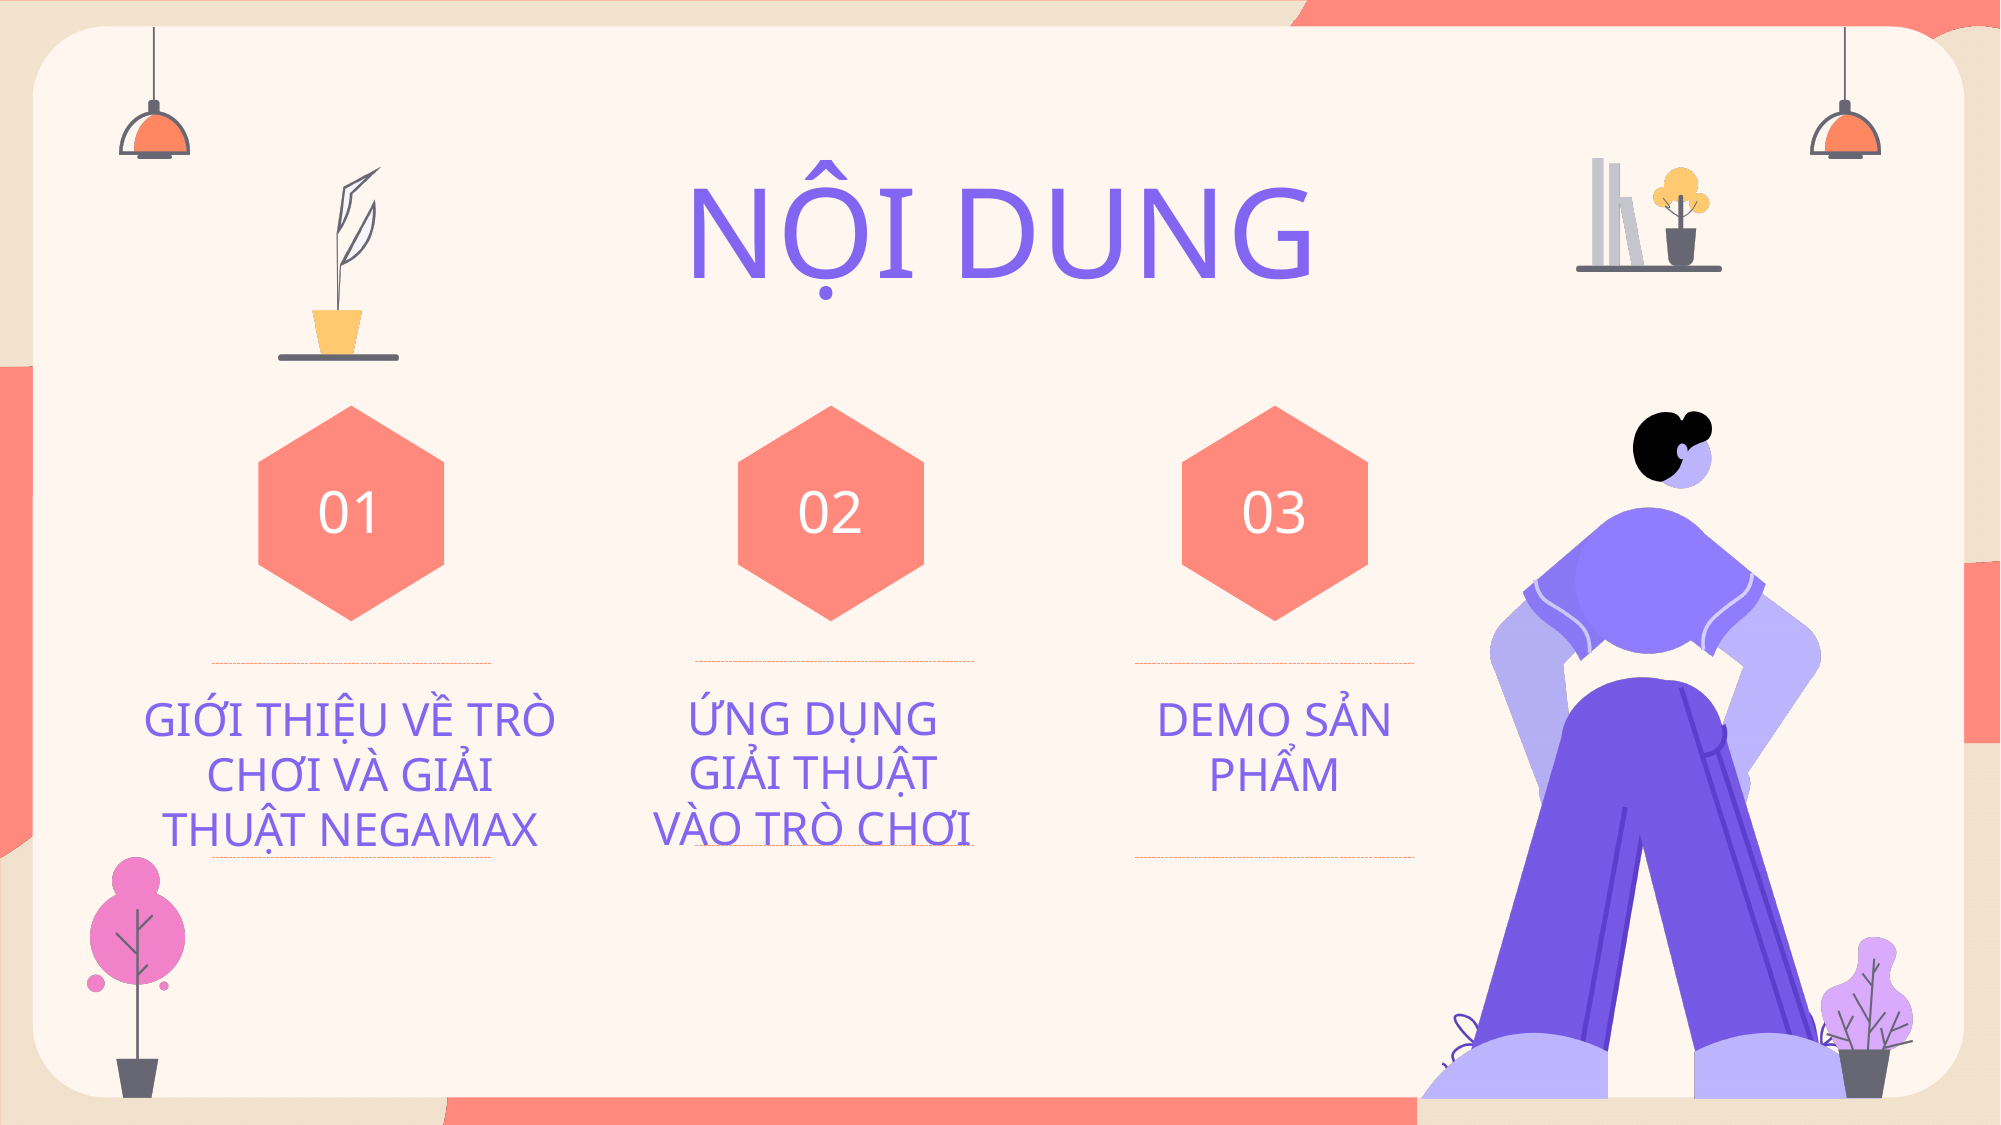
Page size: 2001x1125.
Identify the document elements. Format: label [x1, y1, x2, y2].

text_box [87, 857, 1913, 1098]
picture [1421, 411, 1881, 857]
text_box [0, 0, 2000, 1125]
text_box [119, 27, 1881, 159]
text_box [278, 158, 1722, 361]
